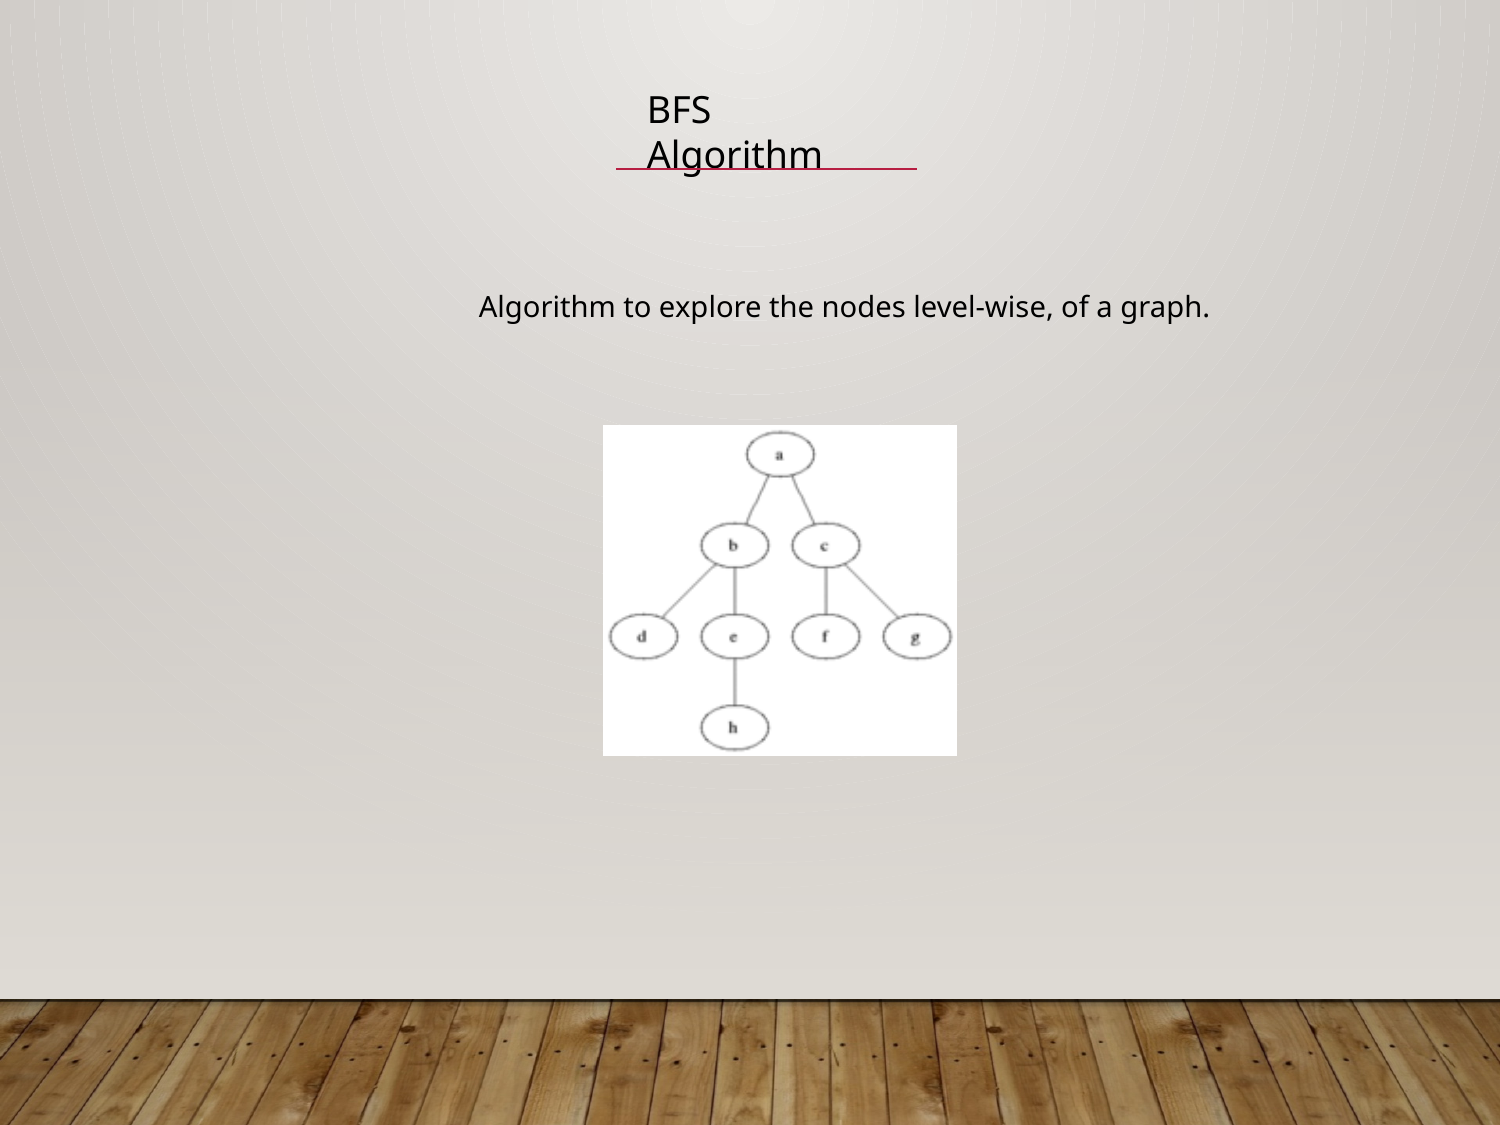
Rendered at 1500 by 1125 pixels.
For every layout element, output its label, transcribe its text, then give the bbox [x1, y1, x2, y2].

text_box BFS Algorithm [632, 170, 900, 184]
text_box Algorithm to explore the nodes level-wise, of a graph. [433, 280, 1327, 331]
text_box BFS Algorithm [632, 78, 900, 168]
picture [0, 999, 1500, 1125]
picture [603, 425, 957, 757]
